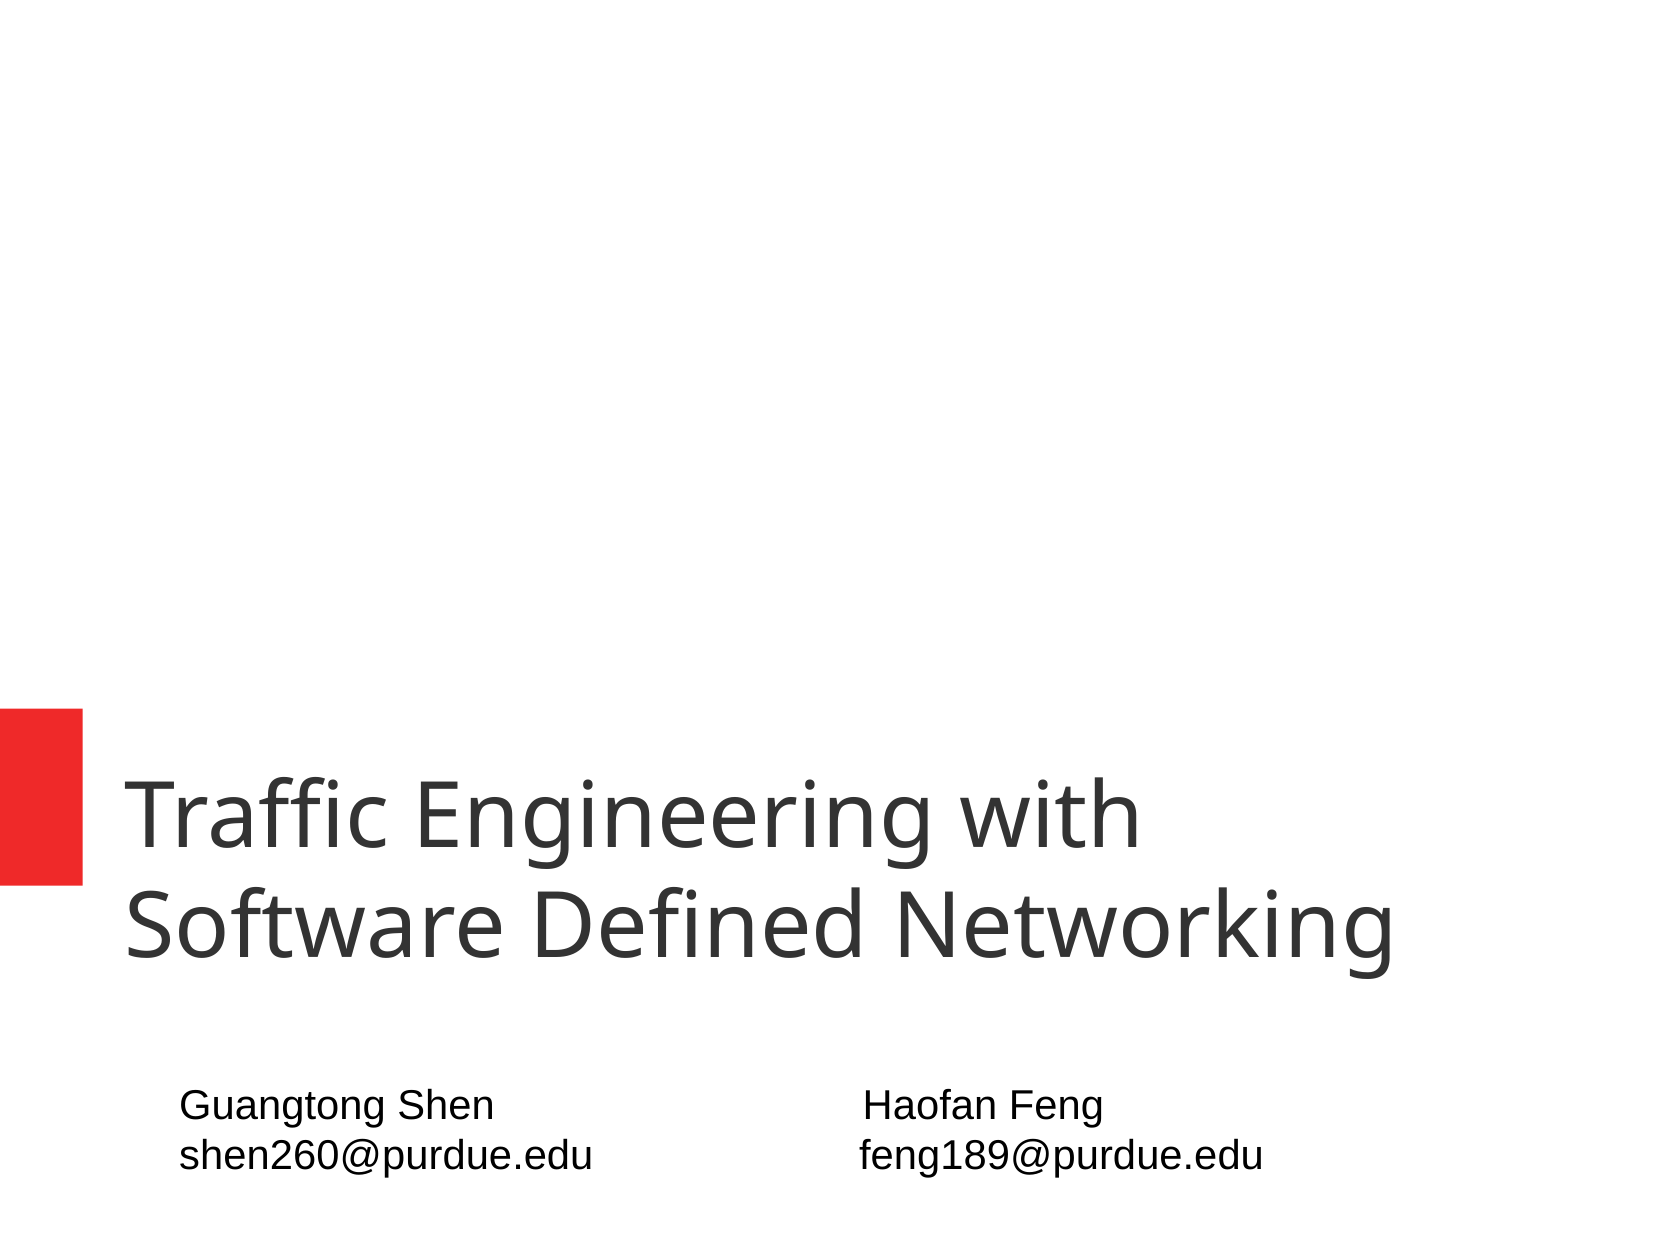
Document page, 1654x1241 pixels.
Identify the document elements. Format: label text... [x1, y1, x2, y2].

text_box Traffic Engineering with Software Defined Networking [124, 707, 1513, 1025]
text_box Guangtong Shen Haofan Feng shen260@purdue.edu feng189@purdue.edu [164, 1070, 1554, 1185]
